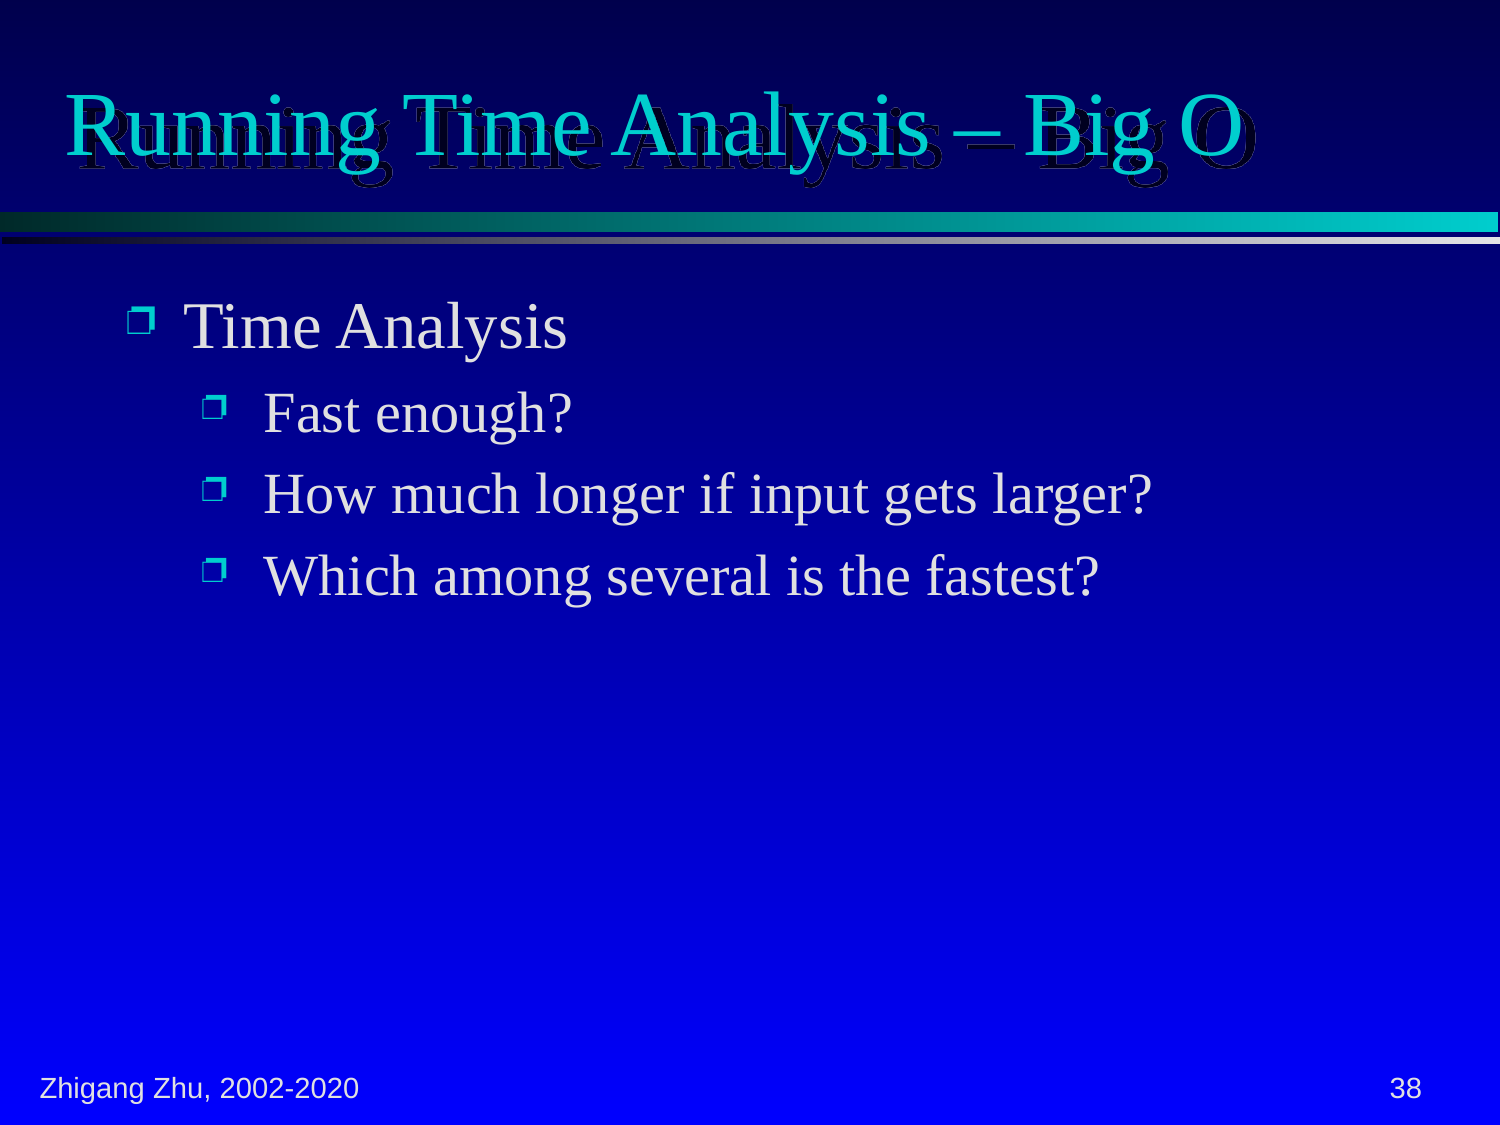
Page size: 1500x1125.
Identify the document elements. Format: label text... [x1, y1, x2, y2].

title Running Time Analysis – Big O [49, 24, 1326, 213]
list Time Analysis Fast enough? How much longer if input gets larger? Which among several is the fastest? [111, 274, 1388, 1051]
